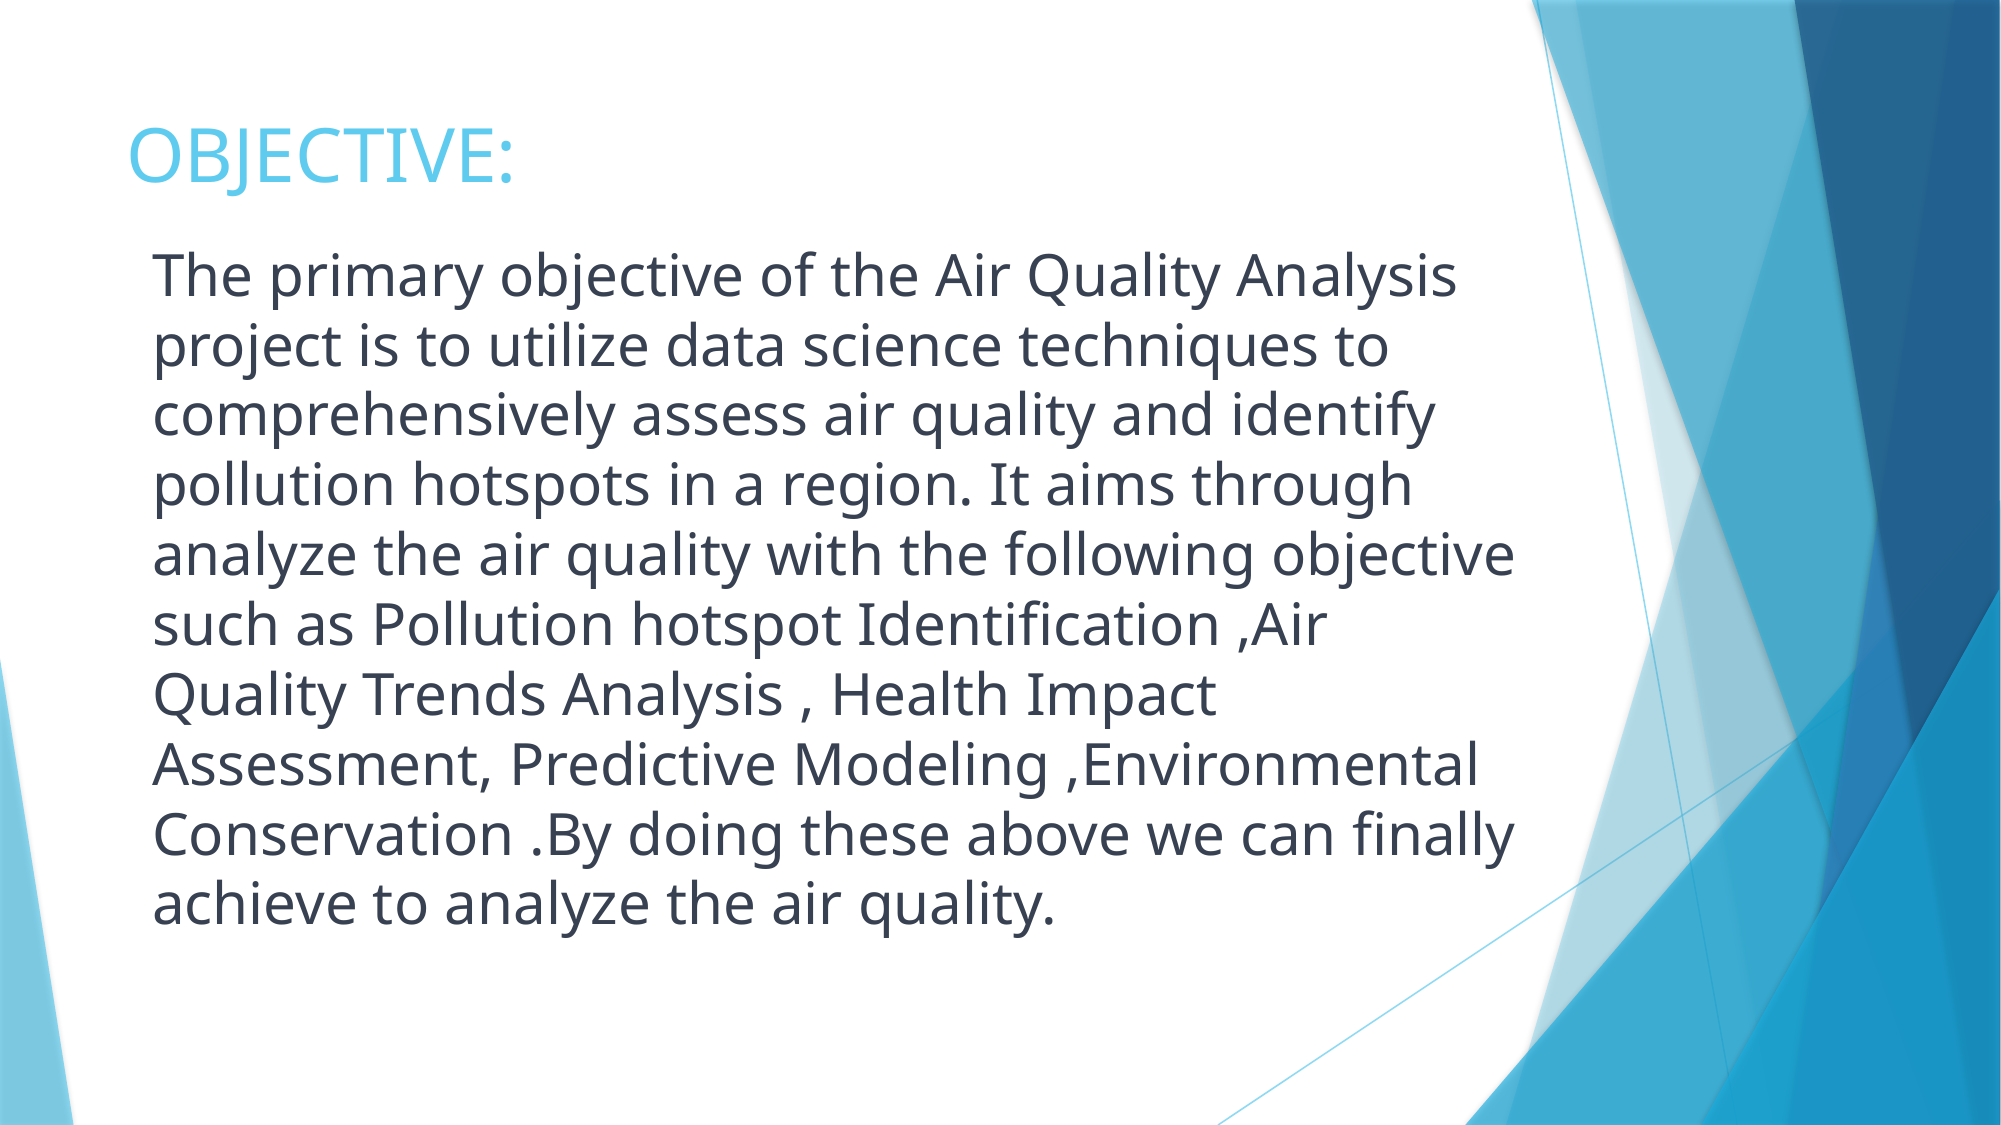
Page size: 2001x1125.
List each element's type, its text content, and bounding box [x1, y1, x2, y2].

list The primary objective of the Air Quality Analysis project is to utilize data science techniques to comprehensively assess air quality and identify pollution hotspots in a region. It aims through analyze the air quality with the following objective such as Pollution hotspot Identification ,Air Quality Trends Analysis , Health Impact Assessment, Predictive Modeling ,Environmental Conservation .By doing these above we can finally achieve to analyze the air quality. [137, 230, 1548, 974]
title OBJECTIVE: [111, 99, 1522, 317]
